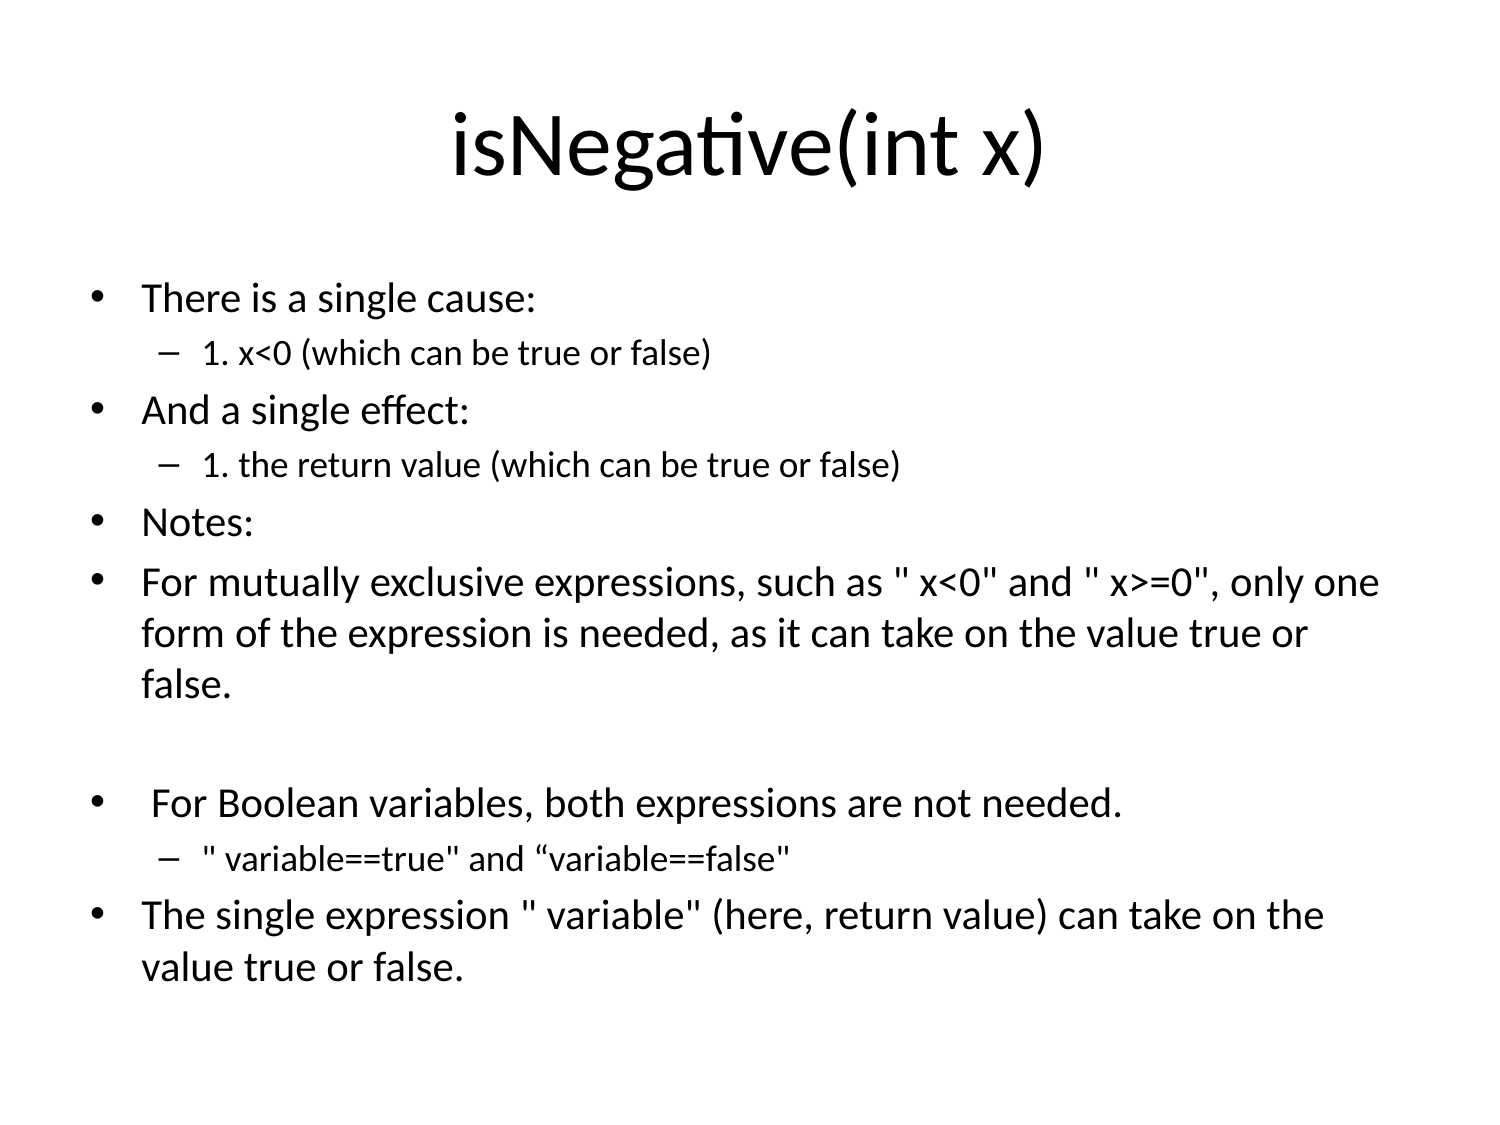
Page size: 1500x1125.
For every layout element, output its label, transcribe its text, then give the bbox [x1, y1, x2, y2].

list There is a single cause: 1. x<0 (which can be true or false) And a single effect: 1. the return value (which can be true or false) Notes: For mutually exclusive expressions, such as " x<0" and " x>=0", only one form of the expression is needed, as it can take on the value true or false. For Boolean variables, both expressions are not needed. " variable==true" and “variable==false" The single expression " variable" (here, return value) can take on the value true or false. [75, 262, 1425, 1005]
title isNegative(int x) [75, 45, 1425, 233]
